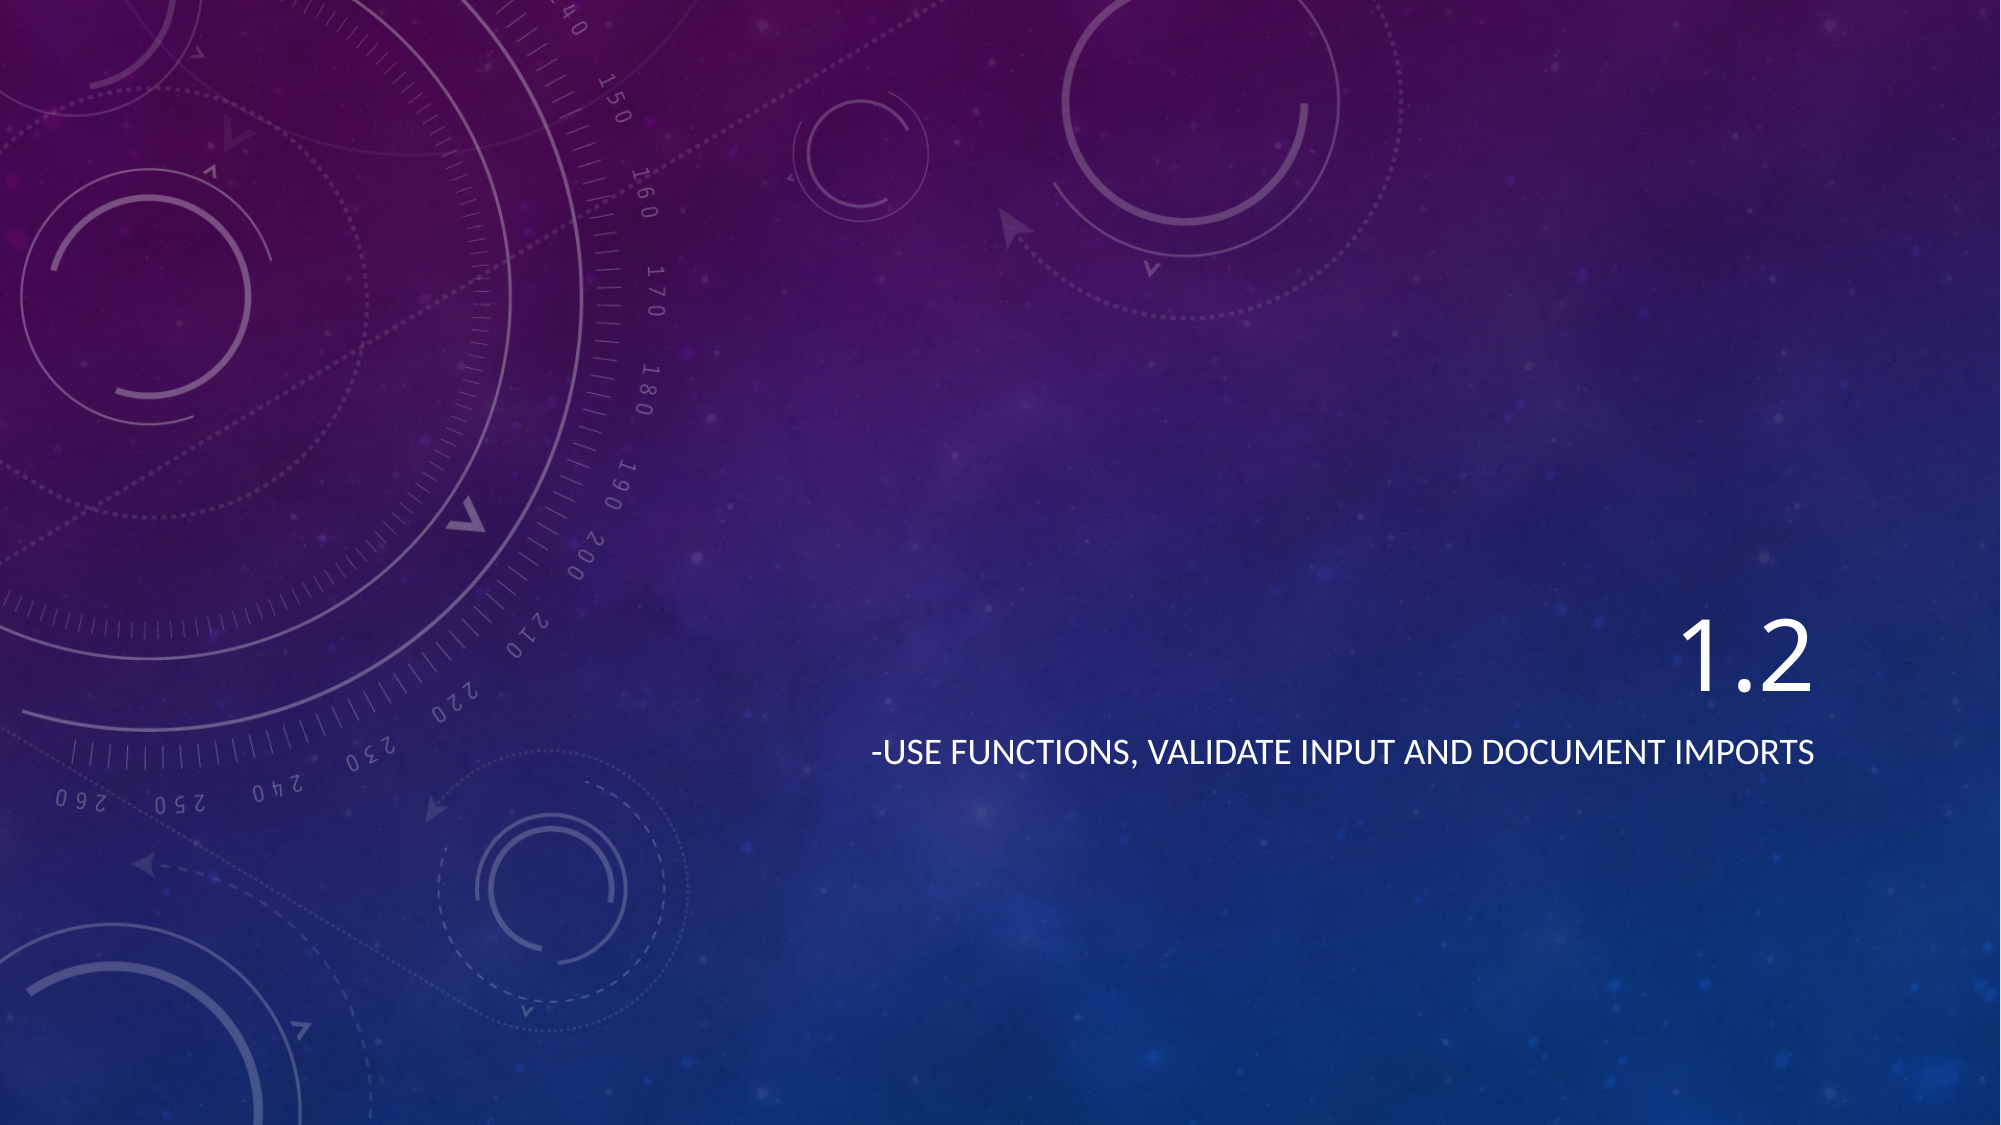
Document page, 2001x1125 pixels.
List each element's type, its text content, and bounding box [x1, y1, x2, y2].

subtitle -Use functions, validate input and document imports [650, 719, 1831, 950]
title 1.2 [650, 322, 1831, 719]
picture [0, 0, 2001, 1125]
